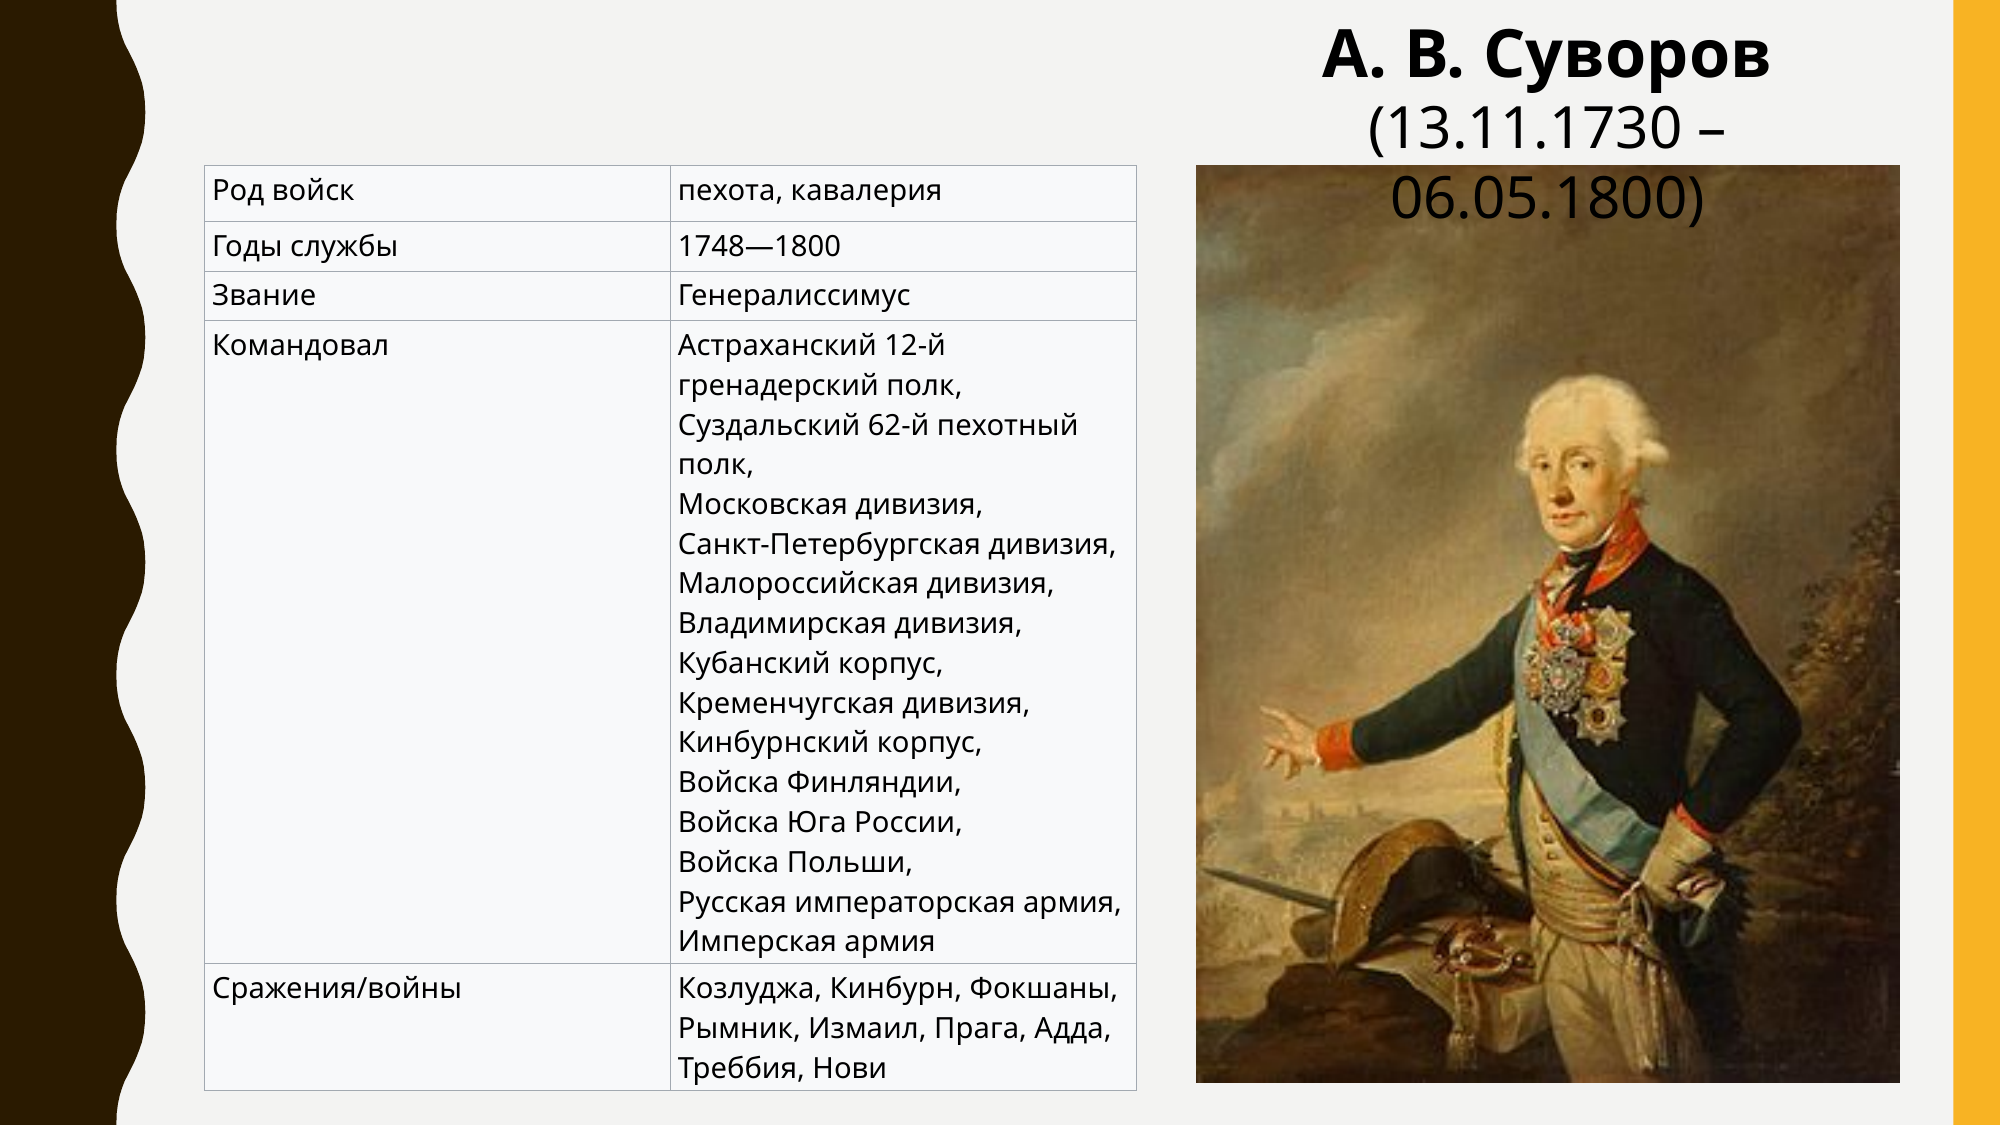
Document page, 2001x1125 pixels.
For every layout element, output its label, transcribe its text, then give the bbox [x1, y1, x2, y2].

text_box А. В. Суворов (13.11.1730 – 06.05.1800) [1231, 3, 1865, 165]
table_cell Козлуджа, Кинбурн, Фокшаны, Рымник, Измаил, Прага, Адда, Треббия, Нови [671, 964, 1136, 1090]
table_cell Командовал [205, 321, 670, 963]
picture [1196, 165, 1900, 1083]
table_header пехота, кавалерия [671, 166, 1136, 221]
table_cell Сражения/войны [205, 964, 670, 1090]
table_cell Годы службы [205, 222, 670, 271]
table_cell 1748—1800 [671, 222, 1136, 271]
table_cell Генералиссимус [671, 272, 1136, 320]
table_cell Звание [205, 272, 670, 320]
table_cell Астраханский 12-й гренадерский полк, Суздальский 62-й пехотный полк, Московская дивизия, Санкт-Петербургская дивизия, Малороссийская дивизия, Владимирская дивизия, Кубанский корпус, Кременчугская дивизия, Кинбурнский корпус, Войска Финляндии, Войска Юга России, Войска Польши, Русская императорская армия, Имперская армия [671, 321, 1136, 963]
table_header Род войск [205, 166, 670, 221]
